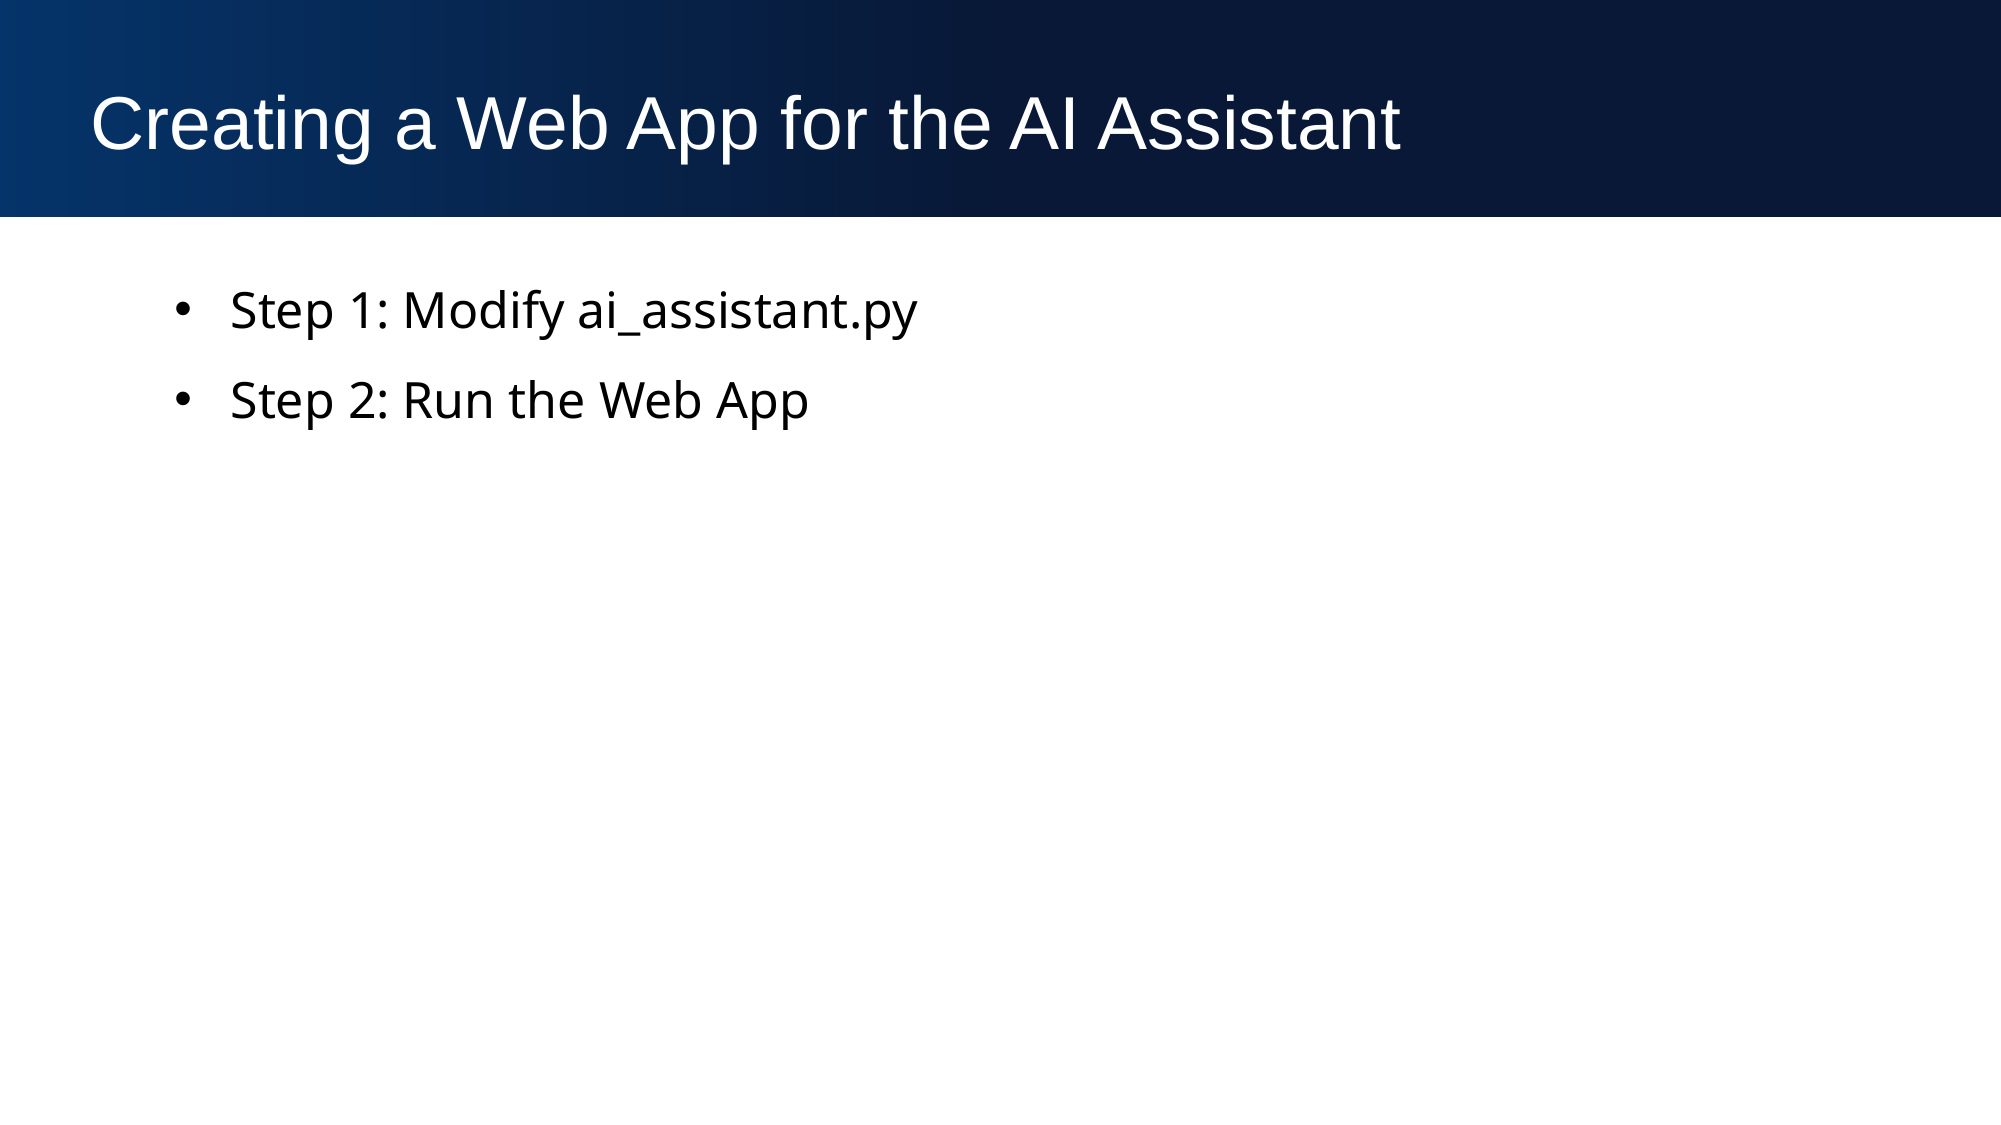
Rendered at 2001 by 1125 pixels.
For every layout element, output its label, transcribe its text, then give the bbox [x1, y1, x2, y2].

text_box Step 1: Modify ai_assistant.py Step 2: Run the Web App [82, 241, 1925, 437]
text_box [0, 0, 2000, 217]
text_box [82, 70, 1925, 178]
